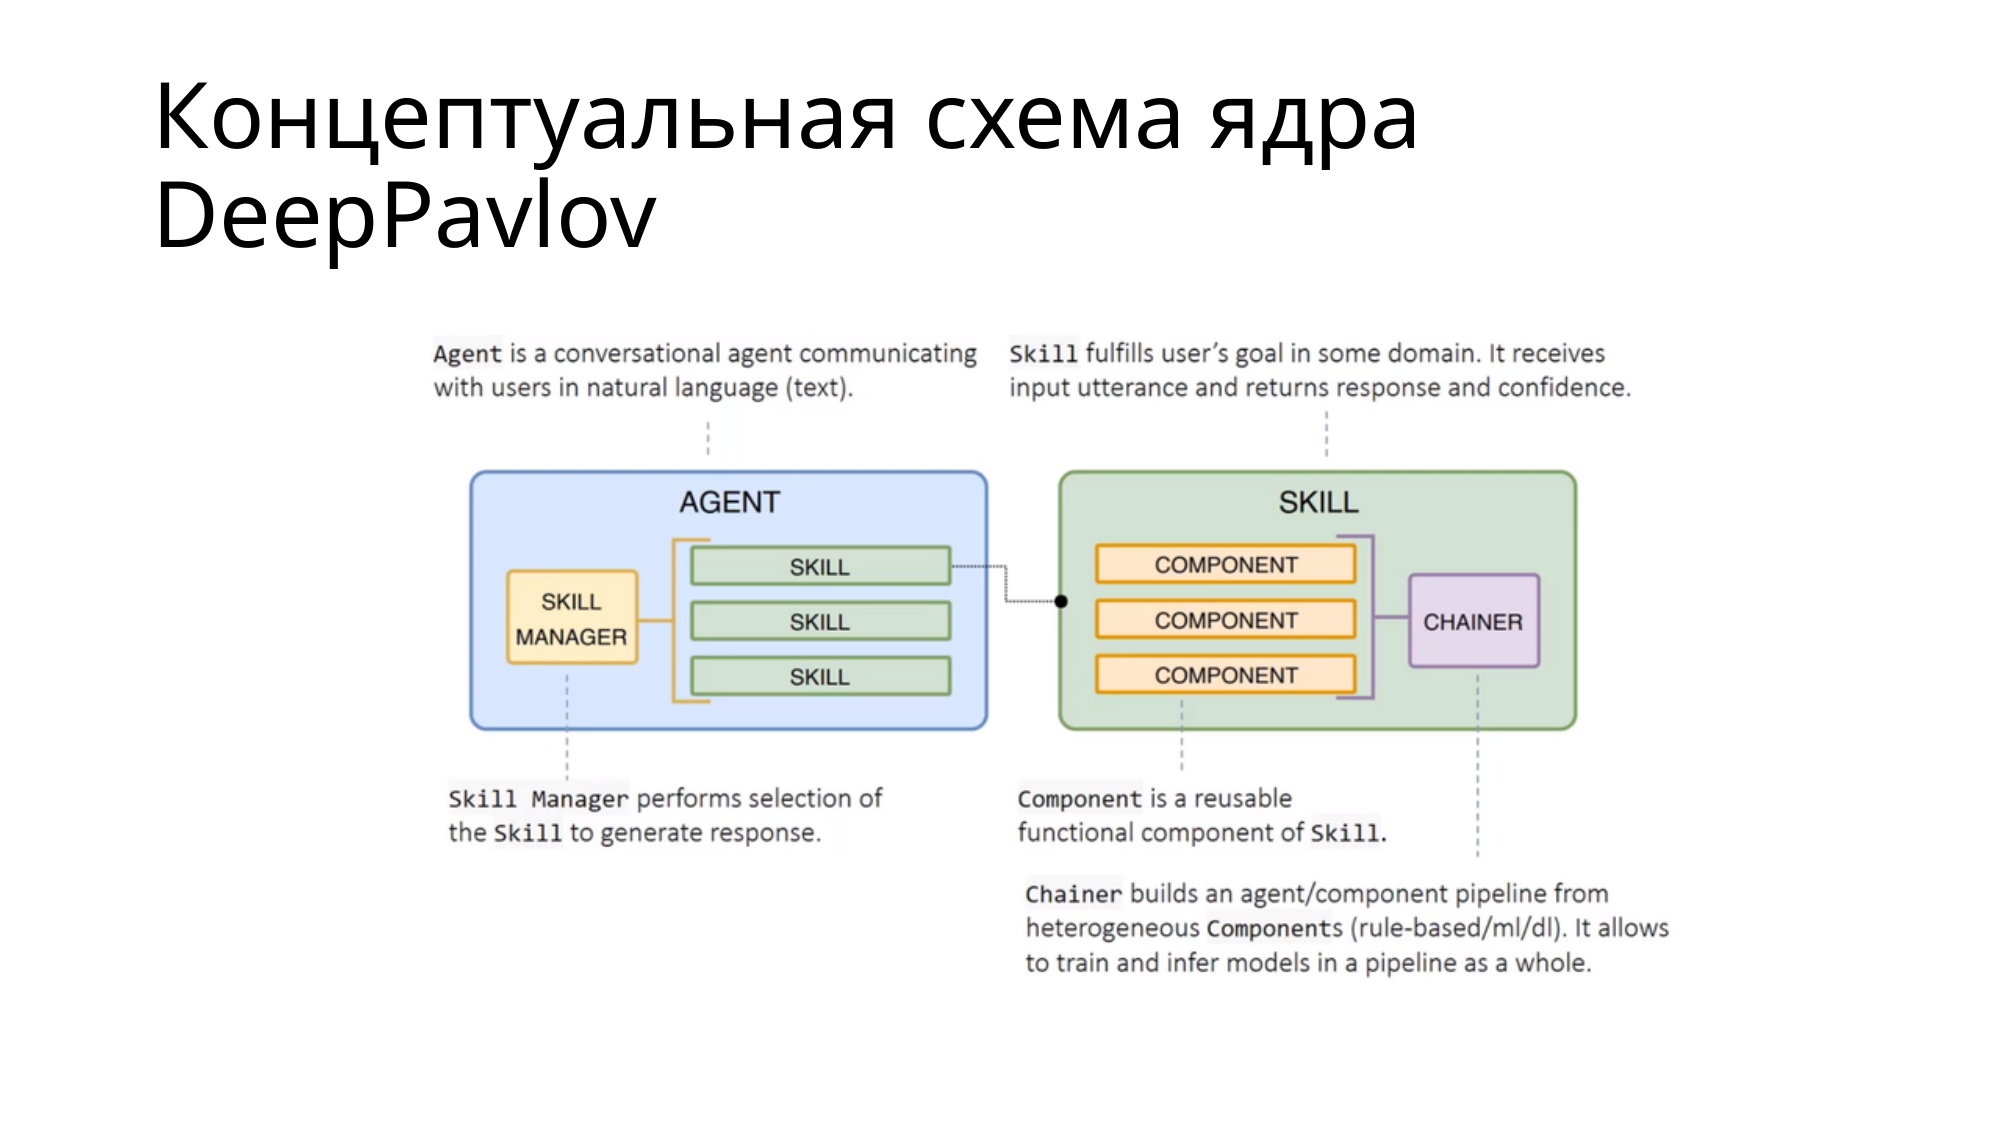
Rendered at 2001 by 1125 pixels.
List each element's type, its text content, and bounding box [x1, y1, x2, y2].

title Концептуальная схема ядра DeepPavlov [137, 59, 1965, 278]
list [426, 335, 1677, 980]
